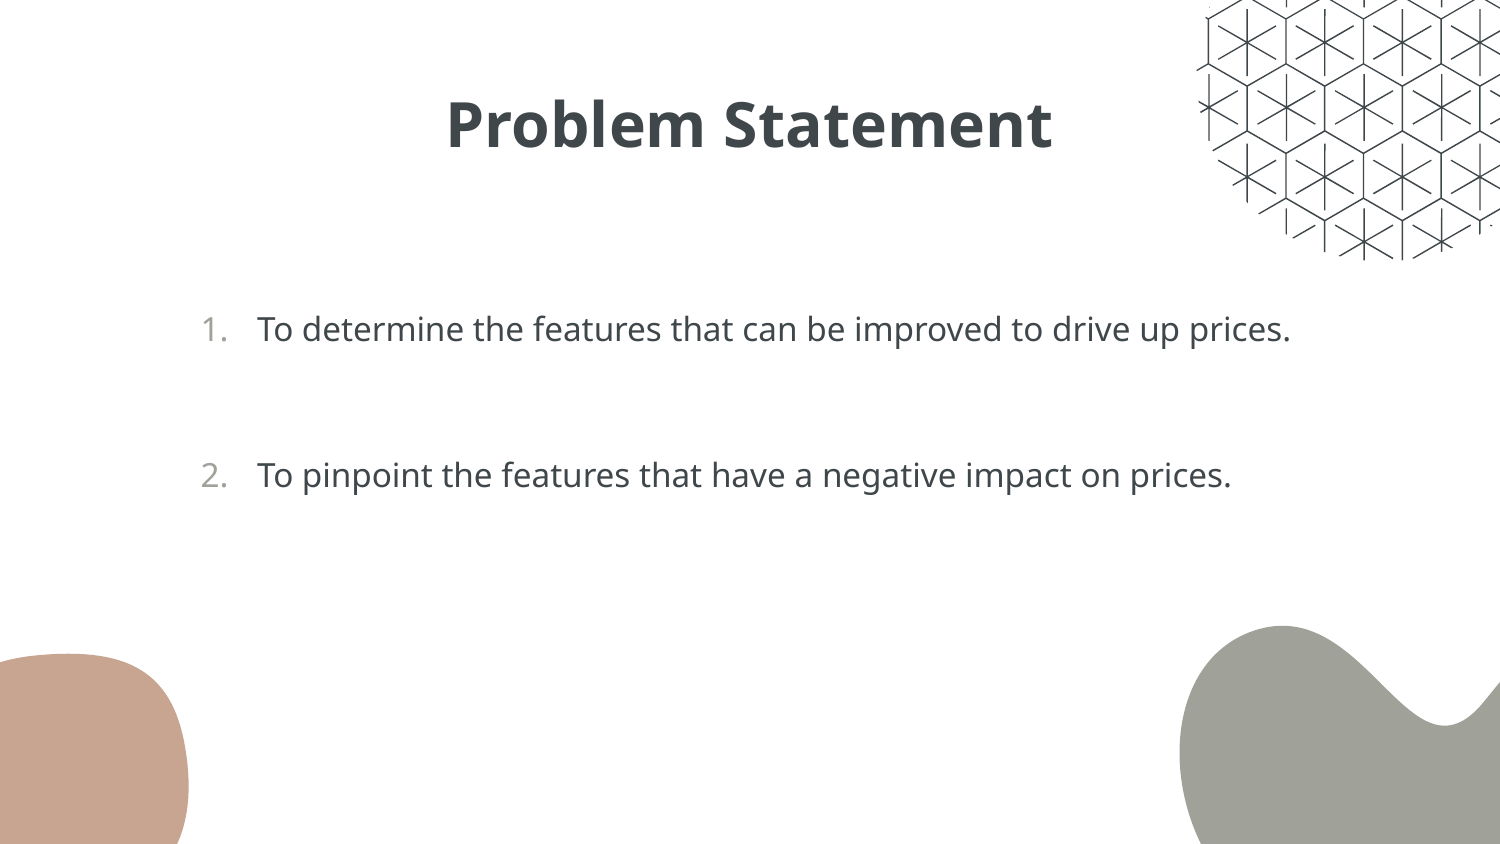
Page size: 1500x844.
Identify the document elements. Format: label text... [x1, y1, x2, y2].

title Problem Statement [116, 85, 1383, 175]
subtitle To determine the features that can be improved to drive up prices. To pinpoint the features that have a negative impact on prices. [167, 146, 1500, 412]
